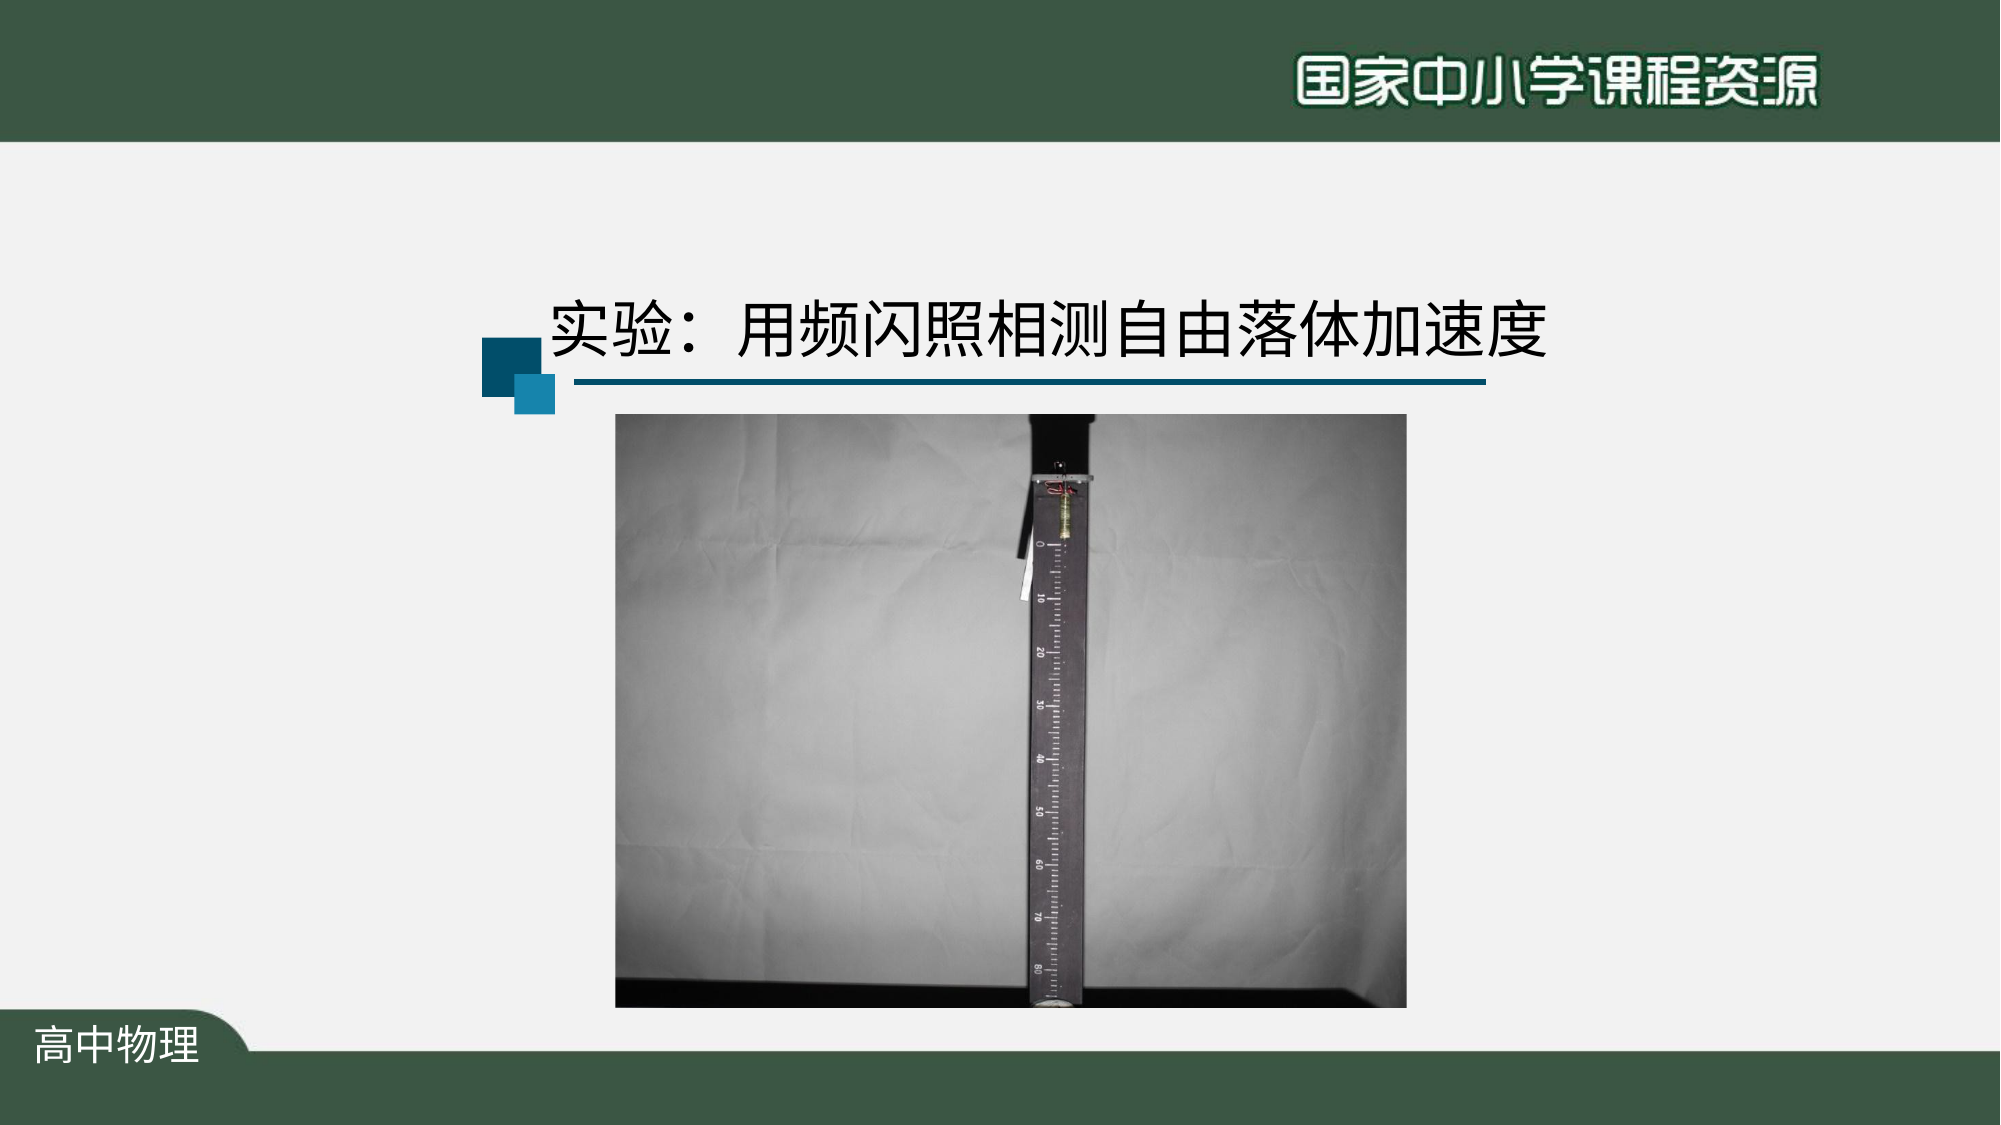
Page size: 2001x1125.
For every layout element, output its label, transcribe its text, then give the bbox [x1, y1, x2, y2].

footer 高中物理 [31, 1013, 202, 1125]
text_box [514, 374, 546, 415]
text_box [482, 337, 542, 397]
picture [0, 0, 2000, 1125]
title 实验：用频闪照相测自由落体加速度 [546, 288, 1551, 479]
text_box [615, 479, 1407, 1008]
